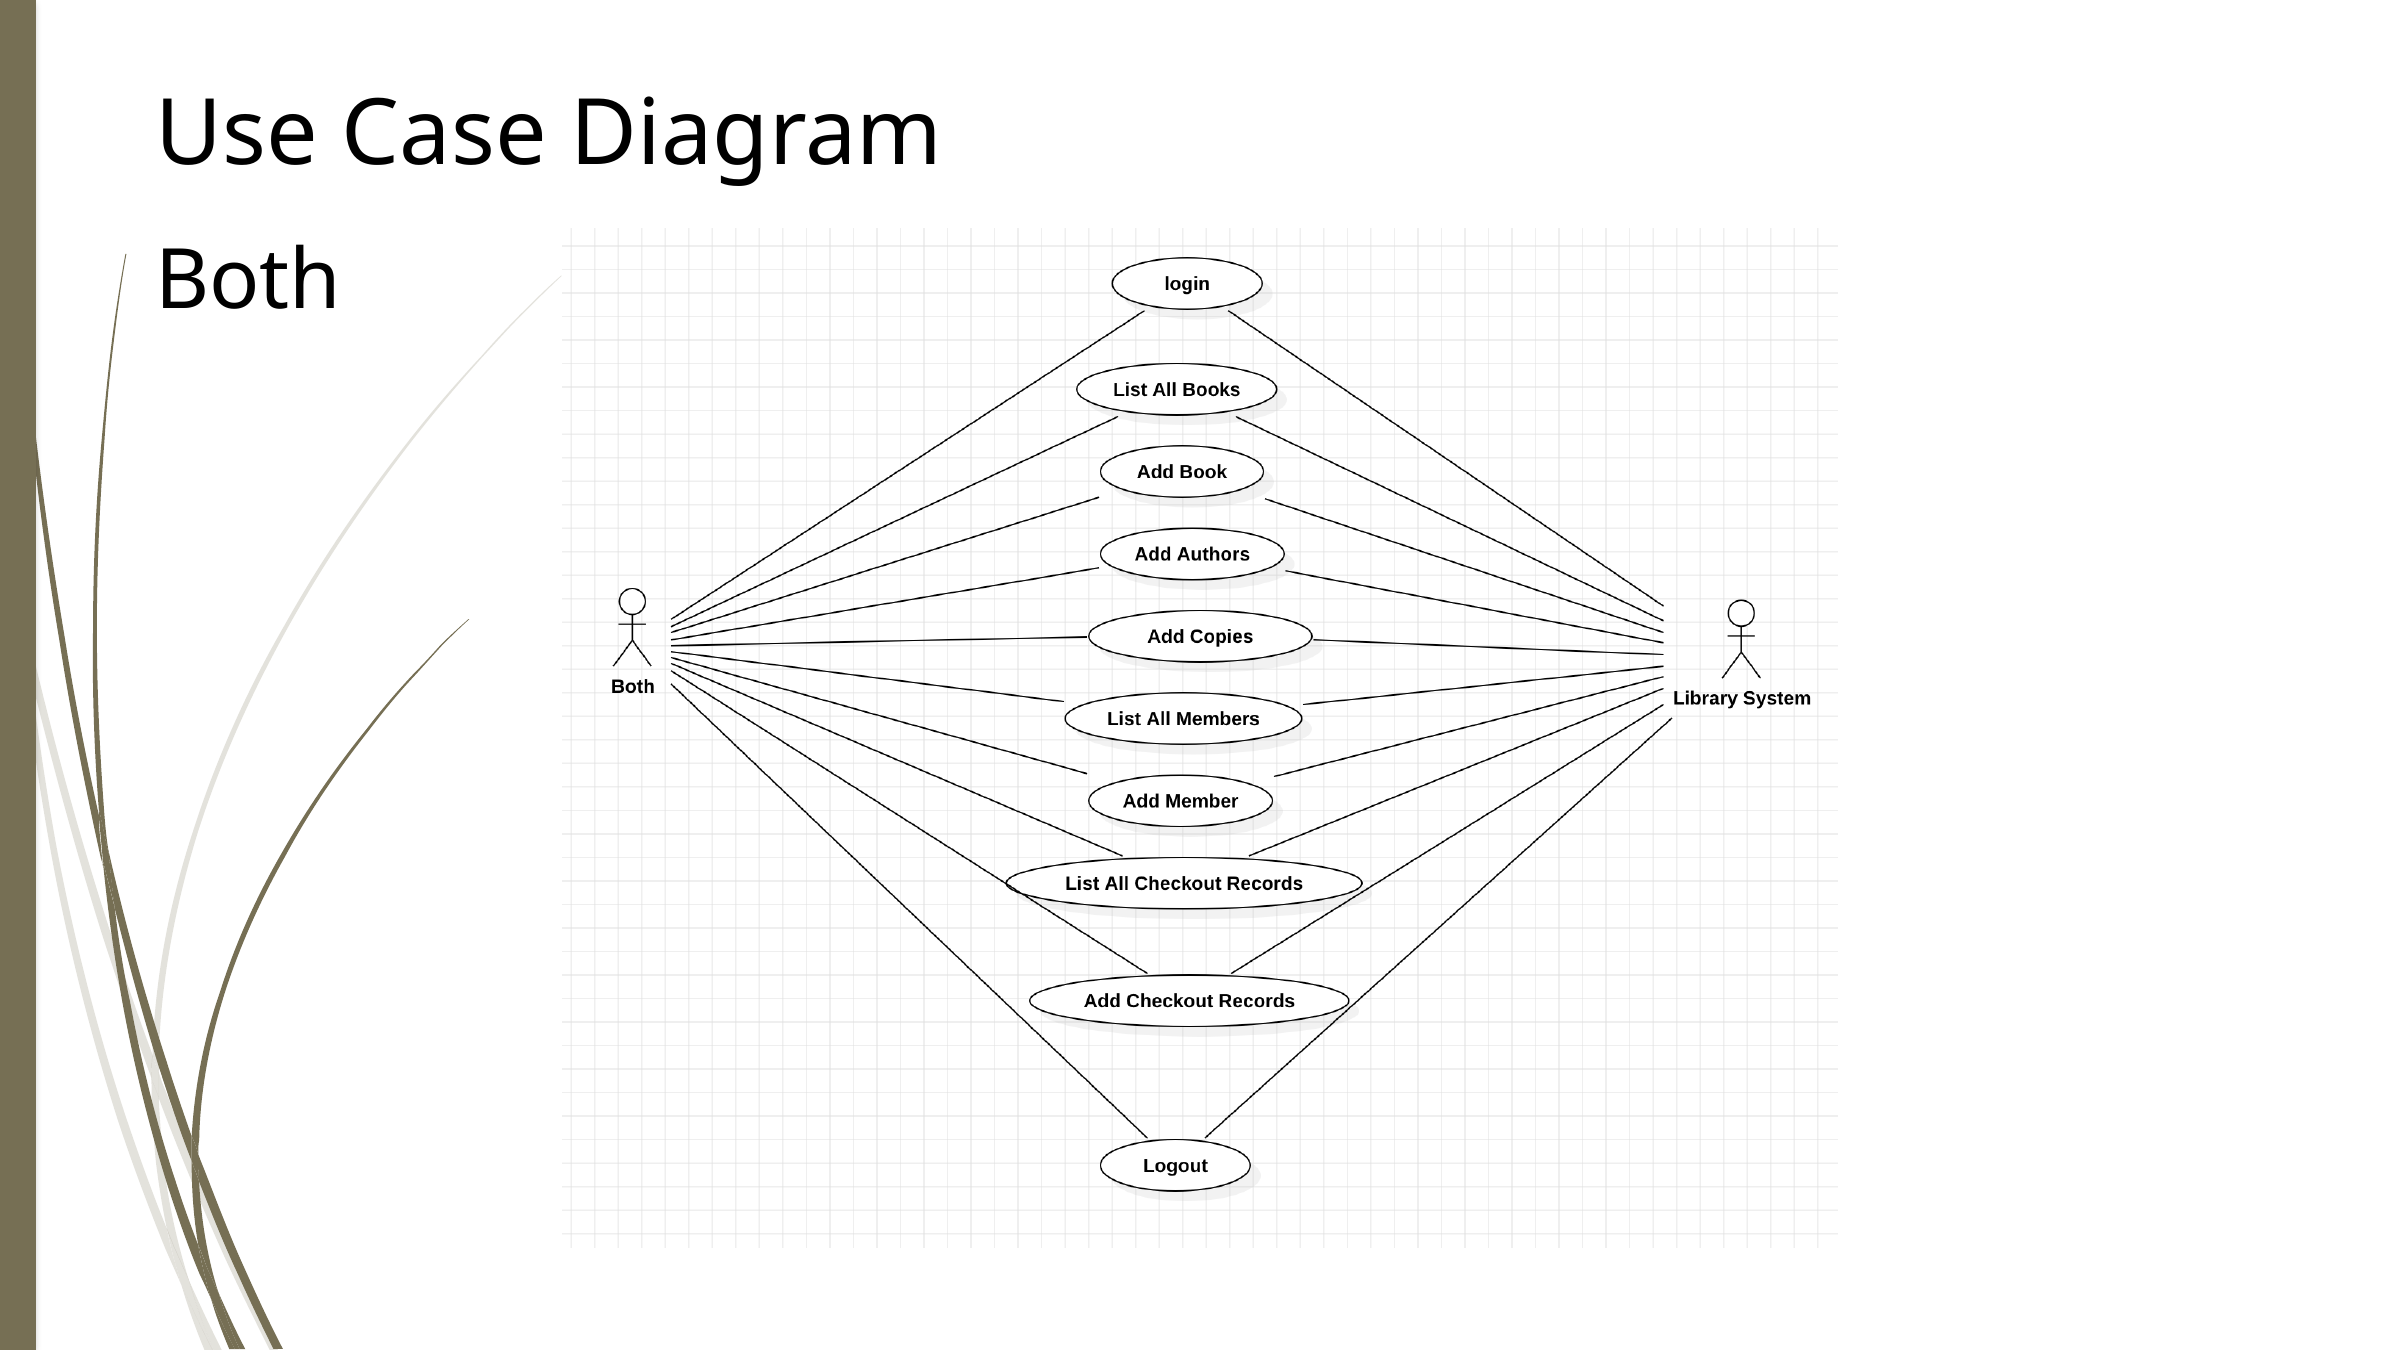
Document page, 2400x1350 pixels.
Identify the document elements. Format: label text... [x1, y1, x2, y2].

text_box Both [155, 210, 1381, 352]
picture [562, 228, 1838, 1248]
text_box Use Case Diagram [155, 68, 1381, 210]
